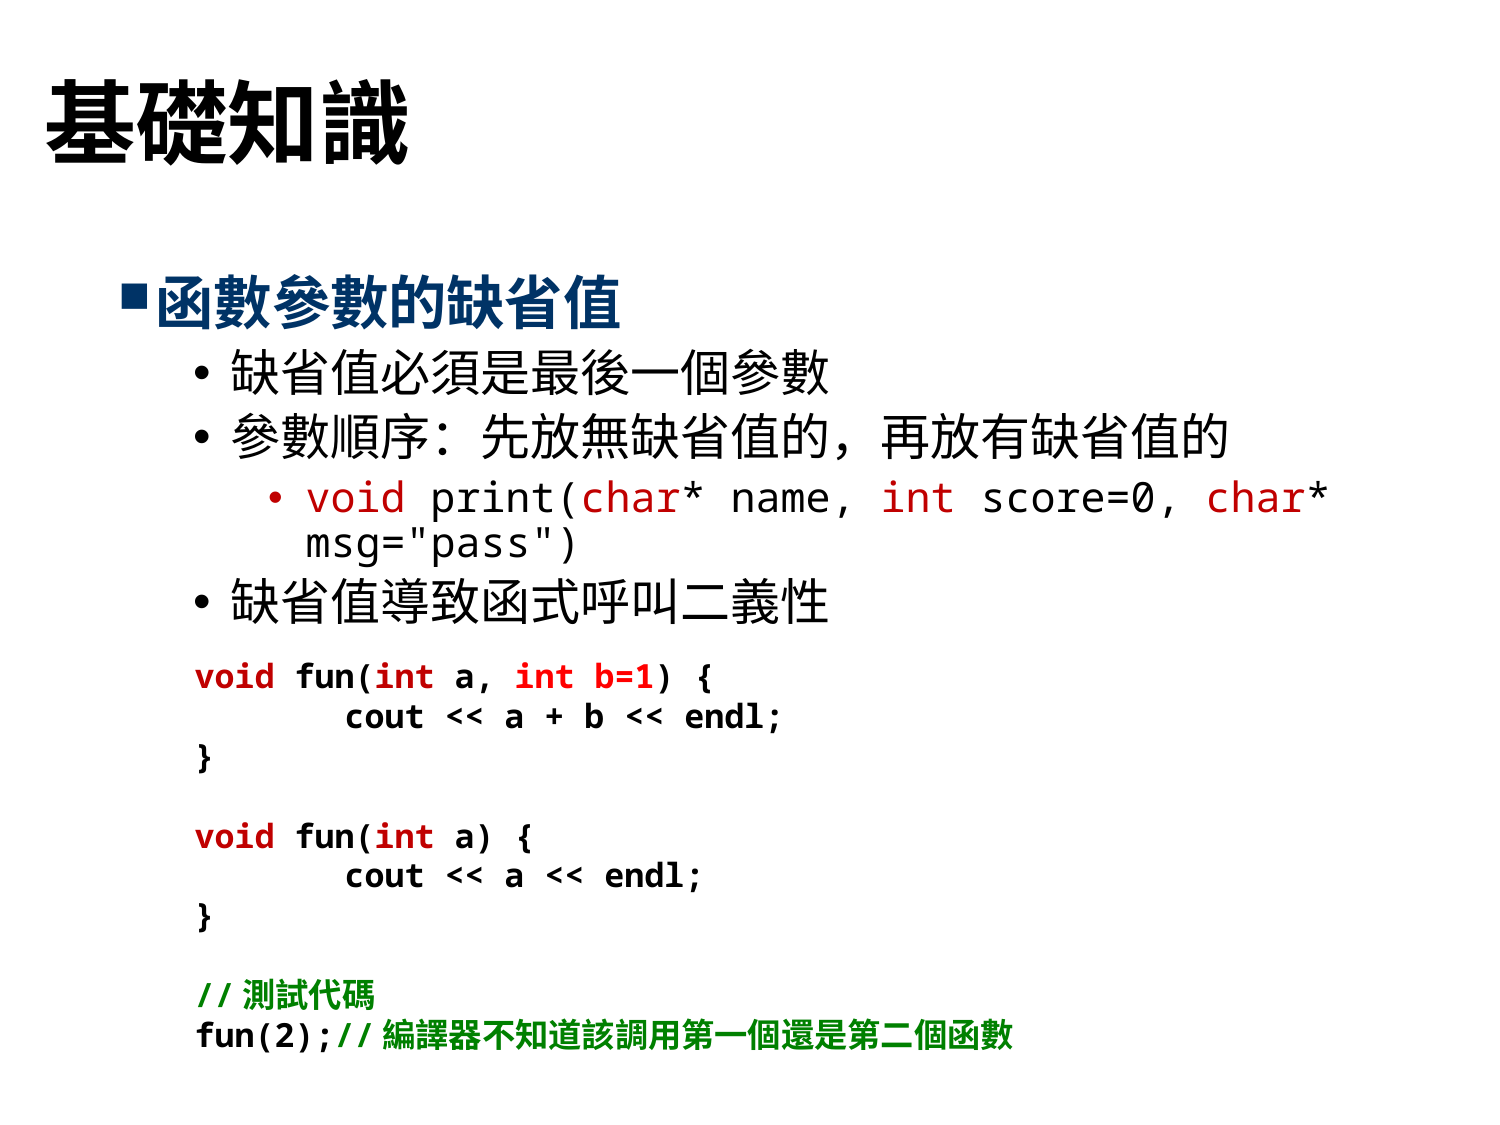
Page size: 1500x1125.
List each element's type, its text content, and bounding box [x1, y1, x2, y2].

title 基礎知識 [29, 19, 1324, 237]
list 函數參數的缺省值 缺省值必須是最後一個參數 參數順序：先放無缺省值的，再放有缺省值的 void print(char* name, int score=0, char* msg="pass") 缺省值導致函式呼叫二義性 [103, 267, 1424, 1047]
text_box void fun(int a, int b=1) { cout << a + b << endl; } void fun(int a) { cout << a << endl; } //測試代碼 fun(2);//編譯器不知道該調用第一個還是第二個函數 [179, 647, 1500, 1062]
